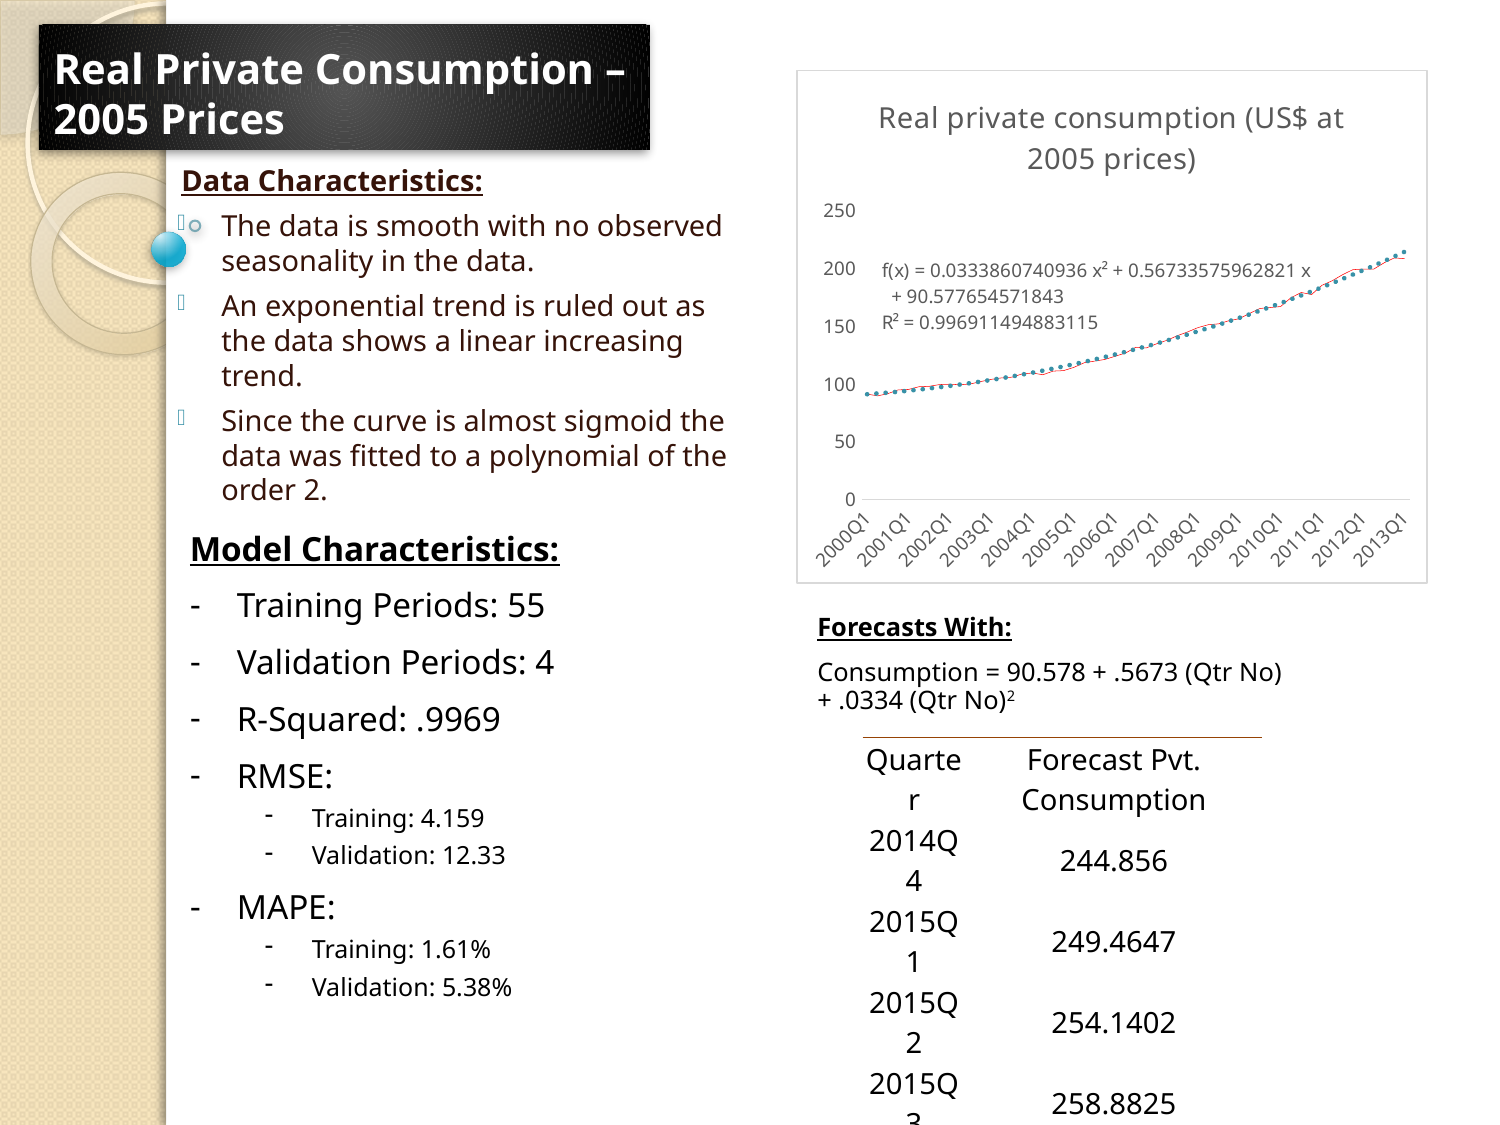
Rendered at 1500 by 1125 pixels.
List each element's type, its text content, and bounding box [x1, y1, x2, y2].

table_header Forecast Pvt. Consumption [966, 738, 1262, 819]
subtitle Data Characteristics: The data is smooth with no observed seasonality in the data. An exponential trend is ruled out as the data shows a linear increasing trend. Since the curve is almost sigmoid the data was fitted to a polynomial of the order 2. [162, 162, 774, 519]
table_cell 249.4647 [966, 900, 1262, 981]
table_cell 244.856 [966, 819, 1262, 900]
table_cell 2015Q1 [863, 900, 966, 981]
table_header Quarter [863, 738, 966, 819]
title Real Private Consumption – 2005 Prices [38, 24, 650, 150]
table_cell 254.1402 [966, 981, 1262, 1062]
table_cell 2015Q2 [863, 981, 966, 1062]
text_box Forecasts With: Consumption = 90.578 + .5673 (Qtr No) + .0334 (Qtr No)2 [802, 606, 1388, 724]
table_cell 2015Q3 [863, 1062, 966, 1125]
chart [795, 69, 1428, 585]
text_box Model Characteristics: Training Periods: 55 Validation Periods: 4 R-Squared: .9969 RMSE: Training: 4.159 Validation: 12.33 MAPE: Training: 1.61% Validation: 5.38% [174, 524, 786, 1065]
table_cell 258.8825 [966, 1062, 1262, 1125]
table_cell 2014Q4 [863, 819, 966, 900]
